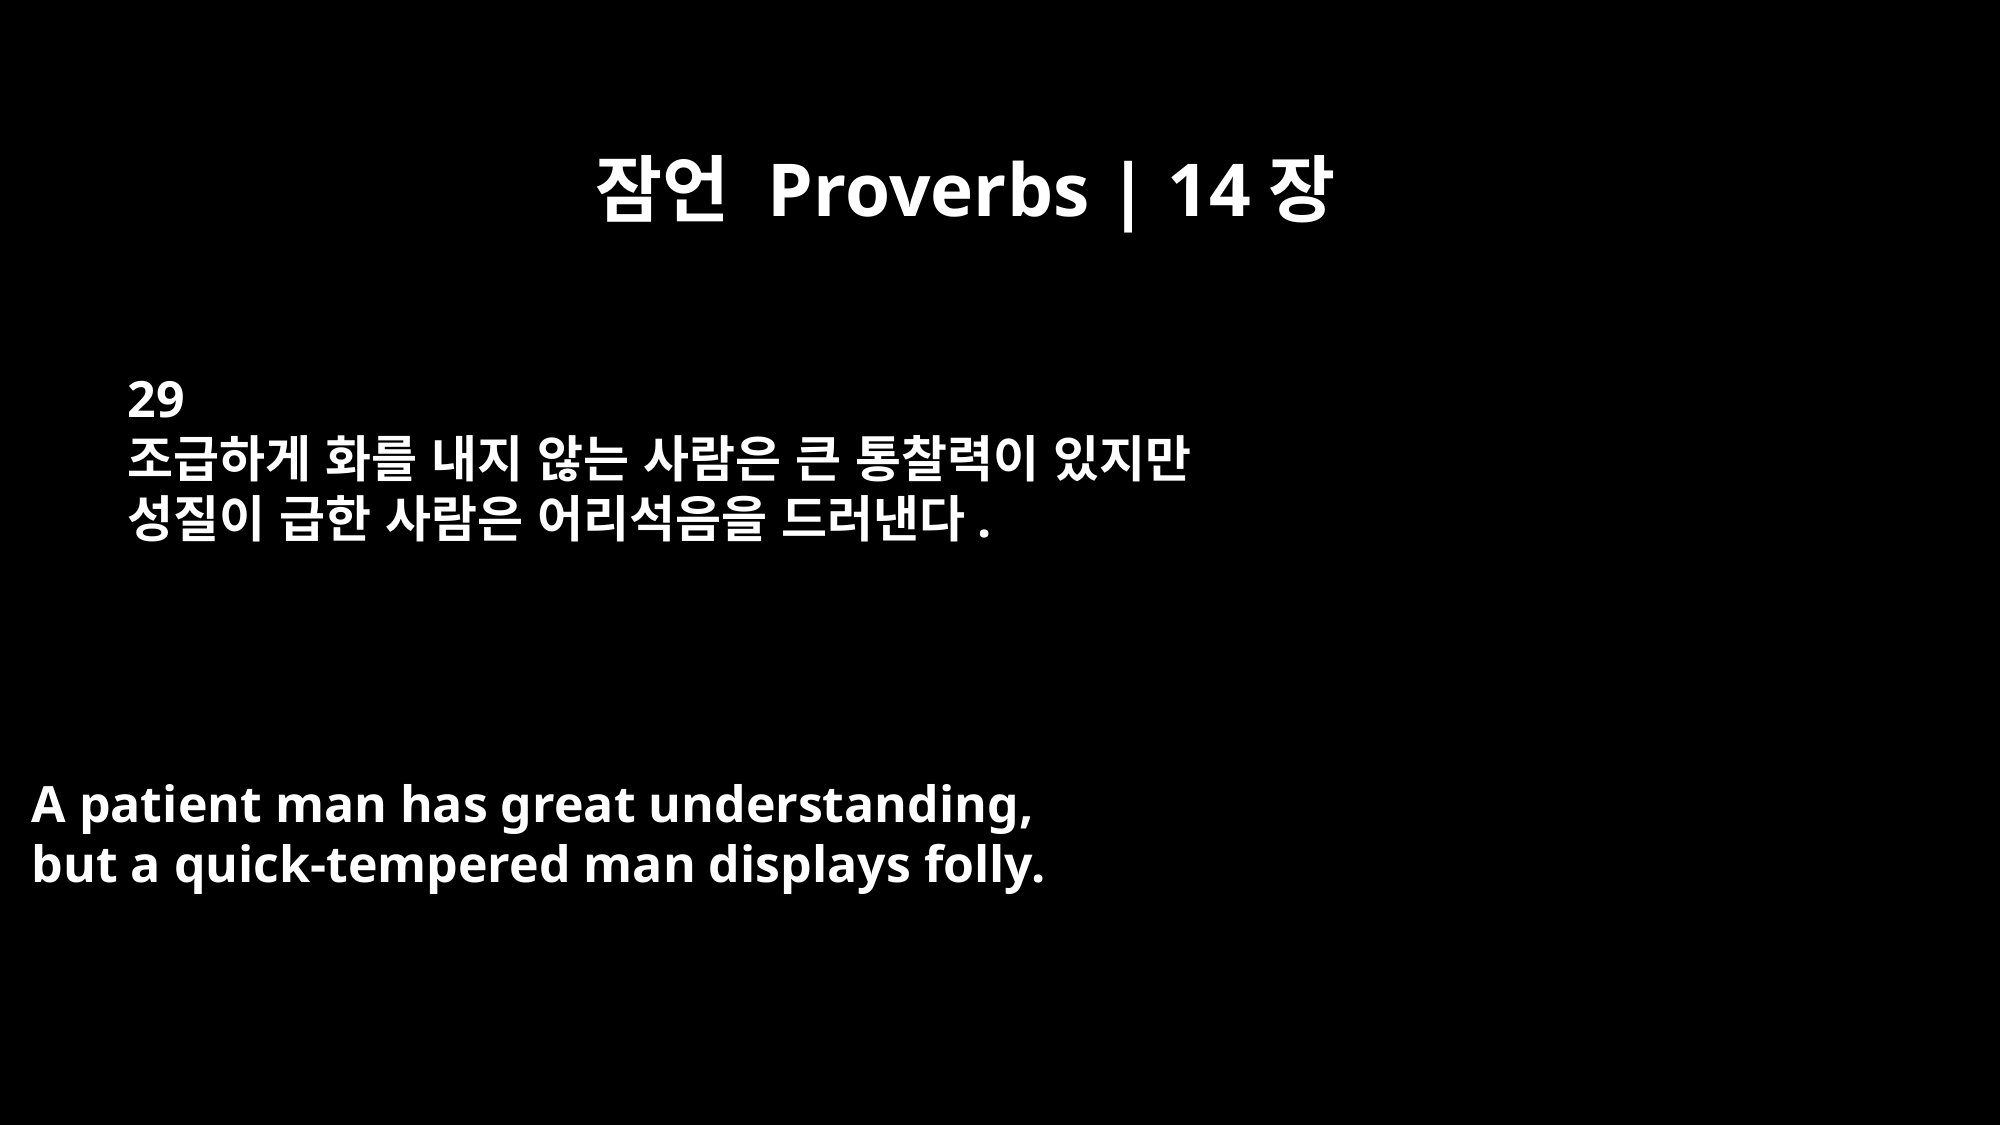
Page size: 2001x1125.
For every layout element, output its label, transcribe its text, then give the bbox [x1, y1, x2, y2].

text_box 29 조급하게 화를 내지 않는 사람은 큰 통찰력이 있지만 성질이 급한 사람은 어리석음을 드러낸다. [113, 359, 1207, 555]
text_box 잠언 Proverbs | 14장 [580, 136, 1352, 239]
text_box A patient man has great understanding, but a quick-tempered man displays folly. [16, 764, 1061, 900]
